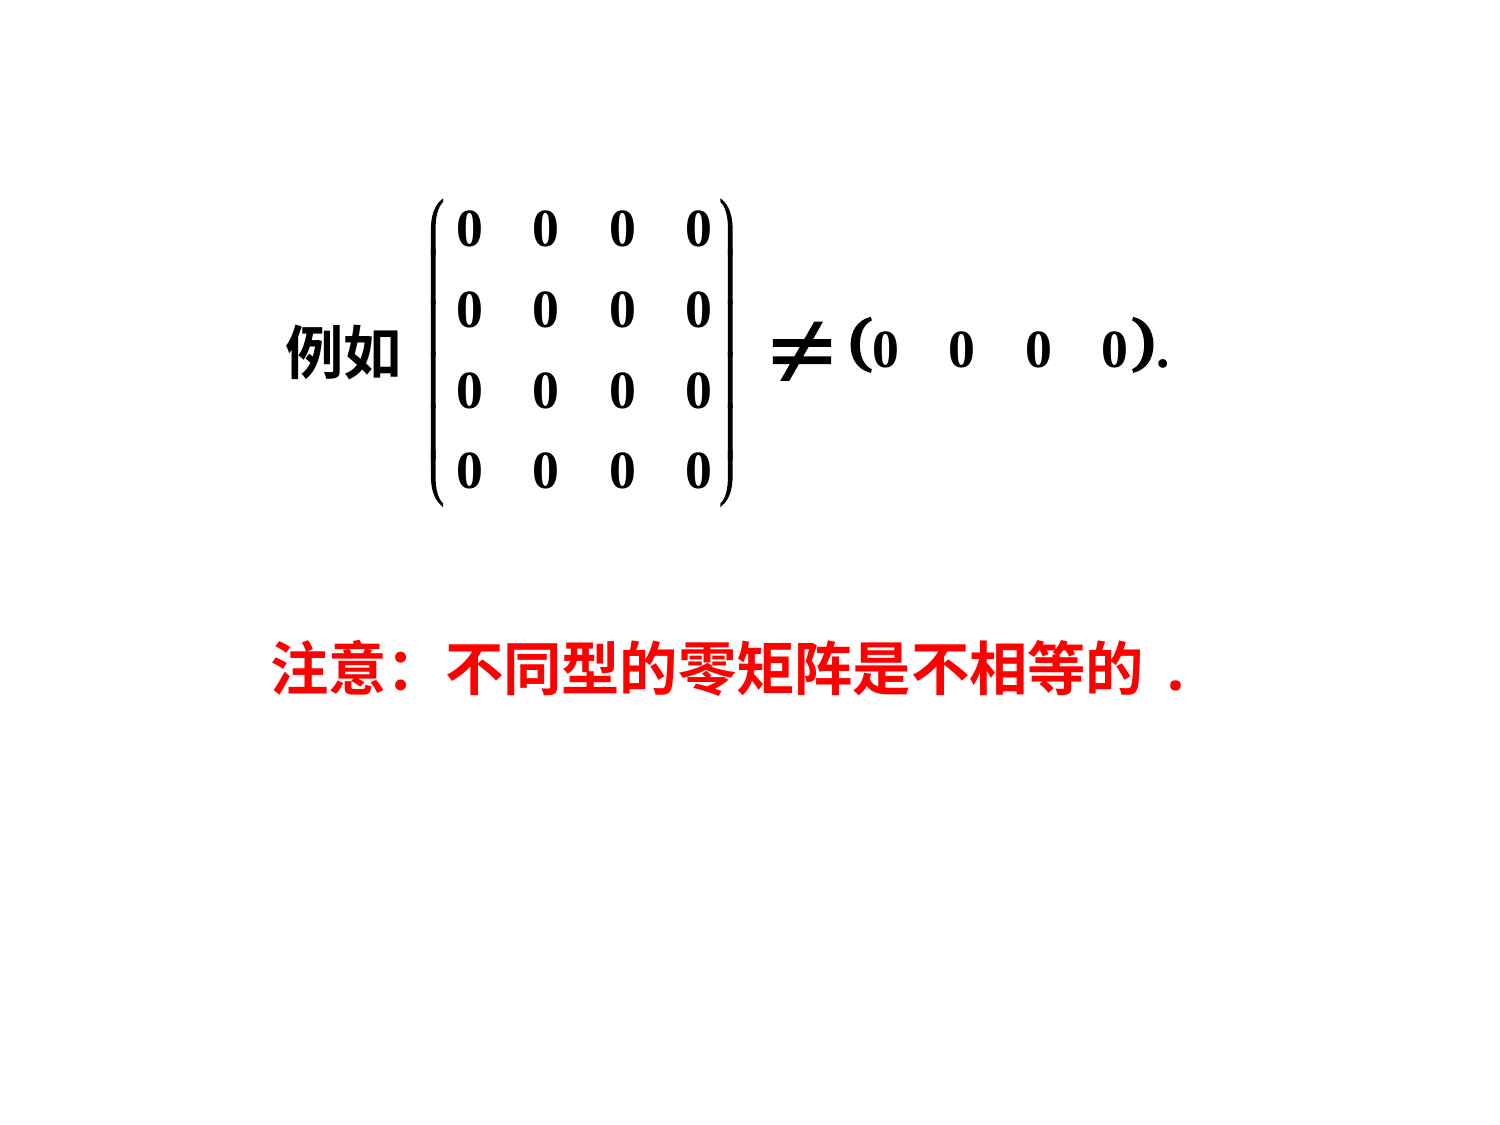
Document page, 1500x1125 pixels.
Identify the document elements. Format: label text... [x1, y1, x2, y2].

text_box 注意：不同型的零矩阵是不相等的. [255, 624, 1208, 710]
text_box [749, 307, 837, 395]
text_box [420, 187, 1180, 516]
text_box 例如 [271, 308, 420, 394]
